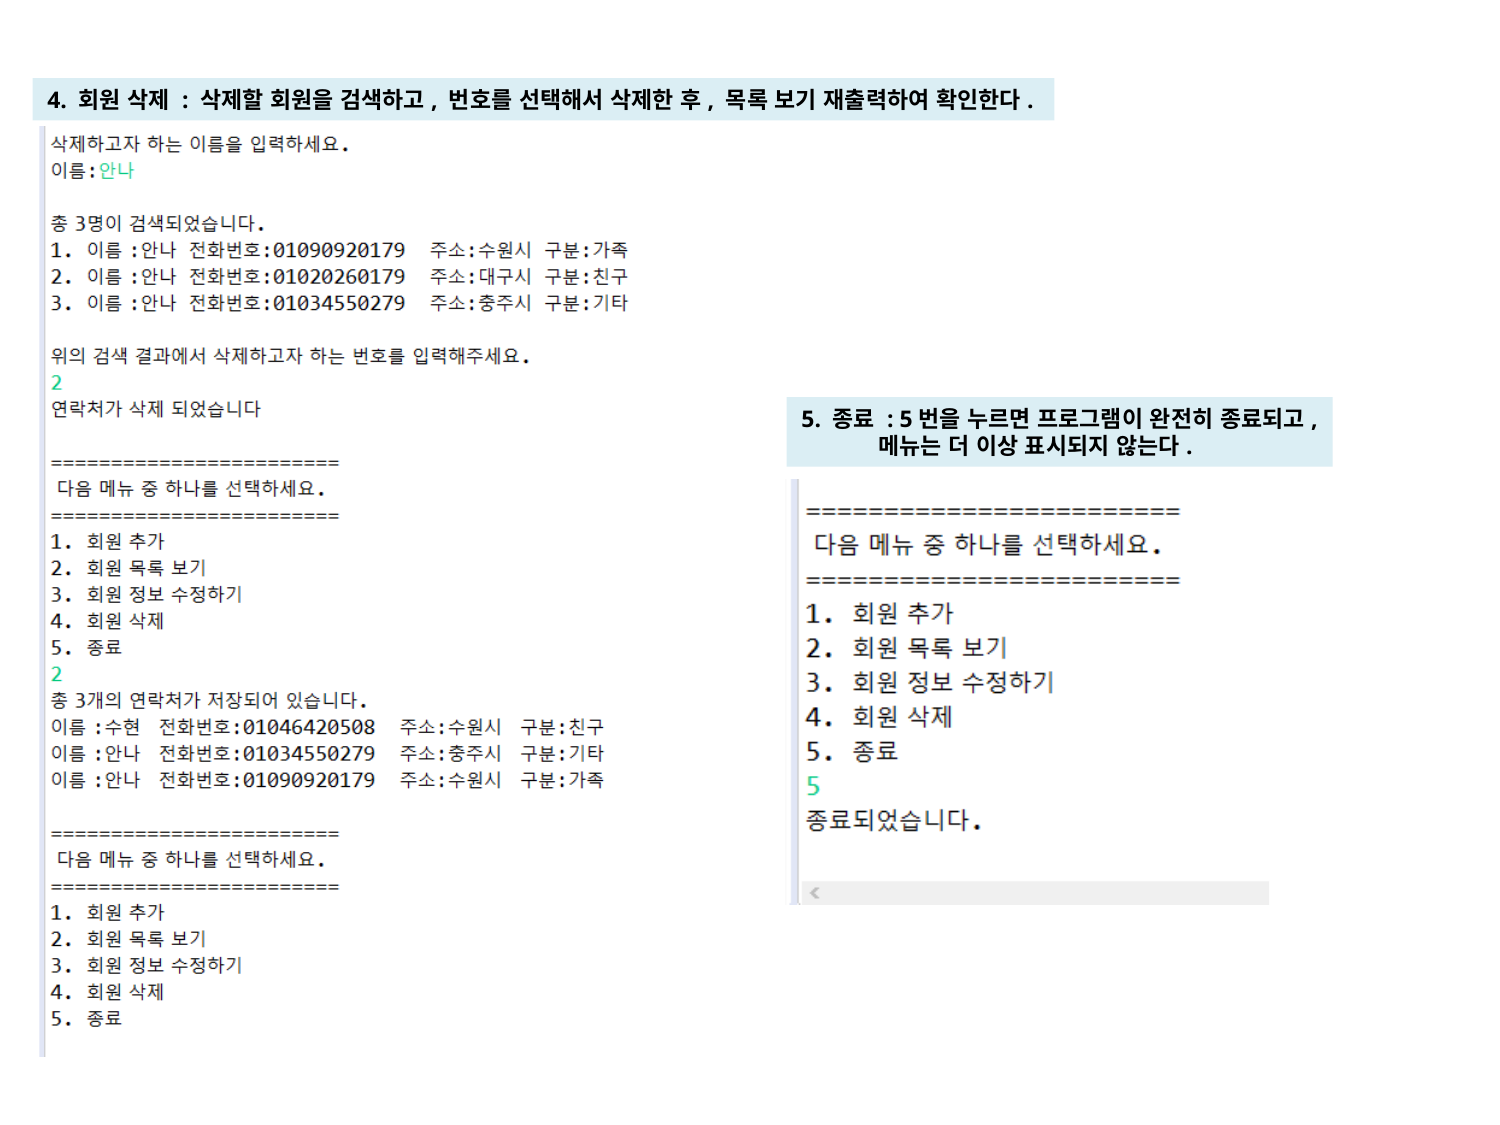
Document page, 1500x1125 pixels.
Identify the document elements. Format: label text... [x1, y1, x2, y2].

text_box 4. 회원 삭제 : 삭제할 회원을 검색하고, 번호를 선택해서 삭제한 후, 목록 보기 재출력하여 확인한다. [32, 78, 1055, 121]
picture [785, 479, 1270, 906]
picture [37, 126, 762, 1057]
text_box 5. 종료 : 5번을 누르면 프로그램이 완전히 종료되고, 메뉴는 더 이상 표시되지 않는다. [786, 397, 1333, 467]
